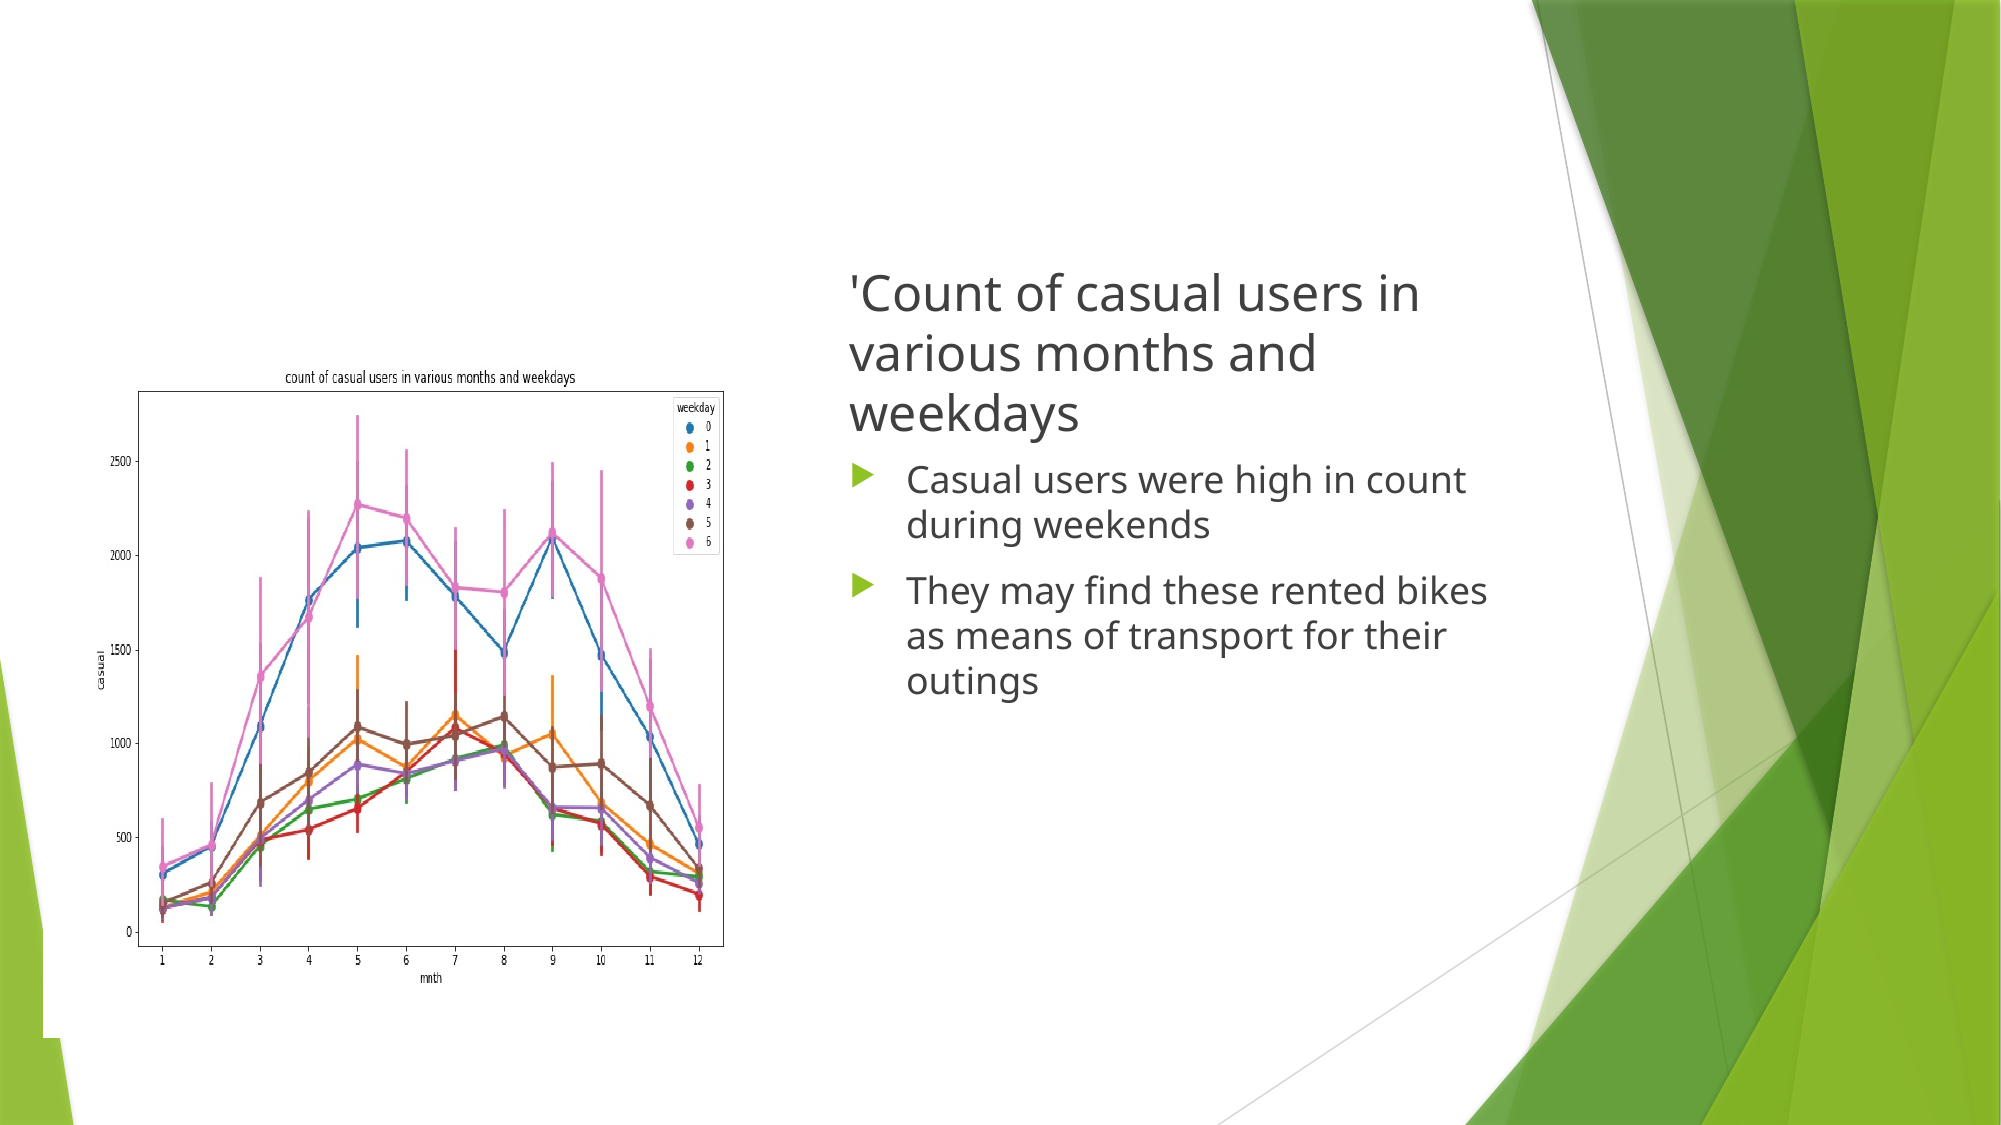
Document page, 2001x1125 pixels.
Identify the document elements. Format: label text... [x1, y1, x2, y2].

list 'Count of casual users in various months and weekdays [834, 354, 1522, 448]
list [42, 303, 798, 1038]
list Casual users were high in count during weekends They may find these rented bikes as means of transport for their outings [834, 448, 1522, 991]
